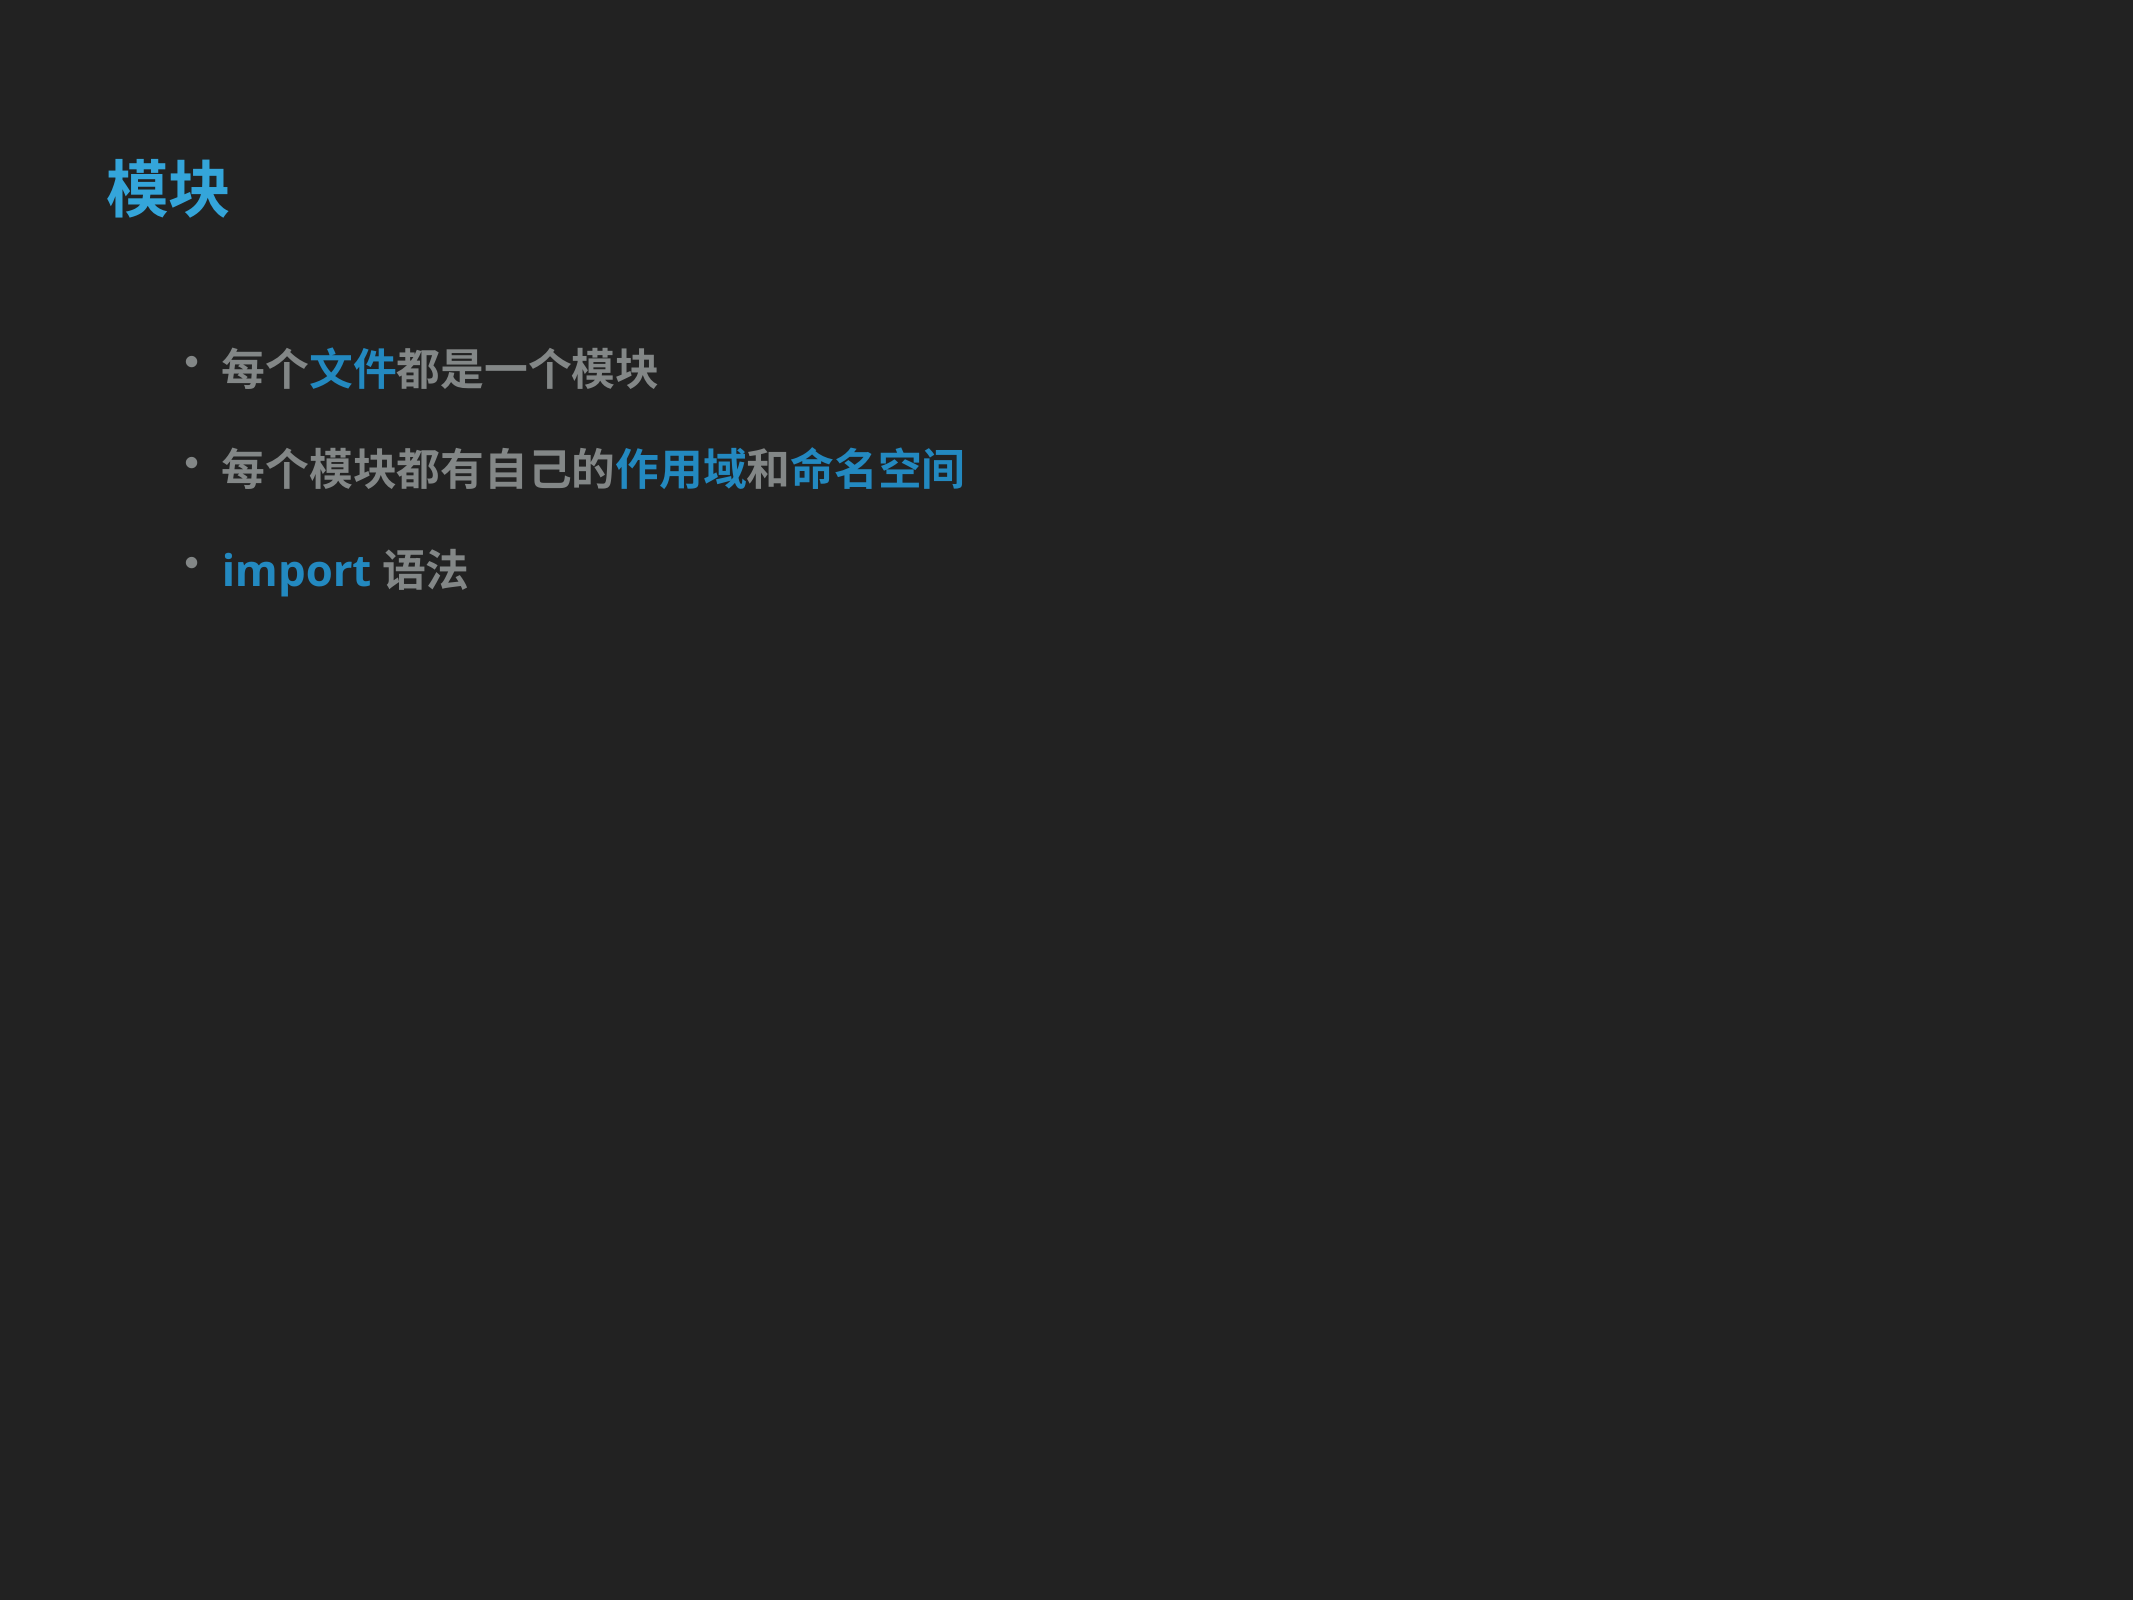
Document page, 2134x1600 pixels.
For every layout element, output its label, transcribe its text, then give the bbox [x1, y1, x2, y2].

title 模块 [97, 155, 905, 261]
text_box 每个文件都是一个模块 每个模块都有自己的作用域和命名空间 import语法 [26, 343, 1553, 603]
